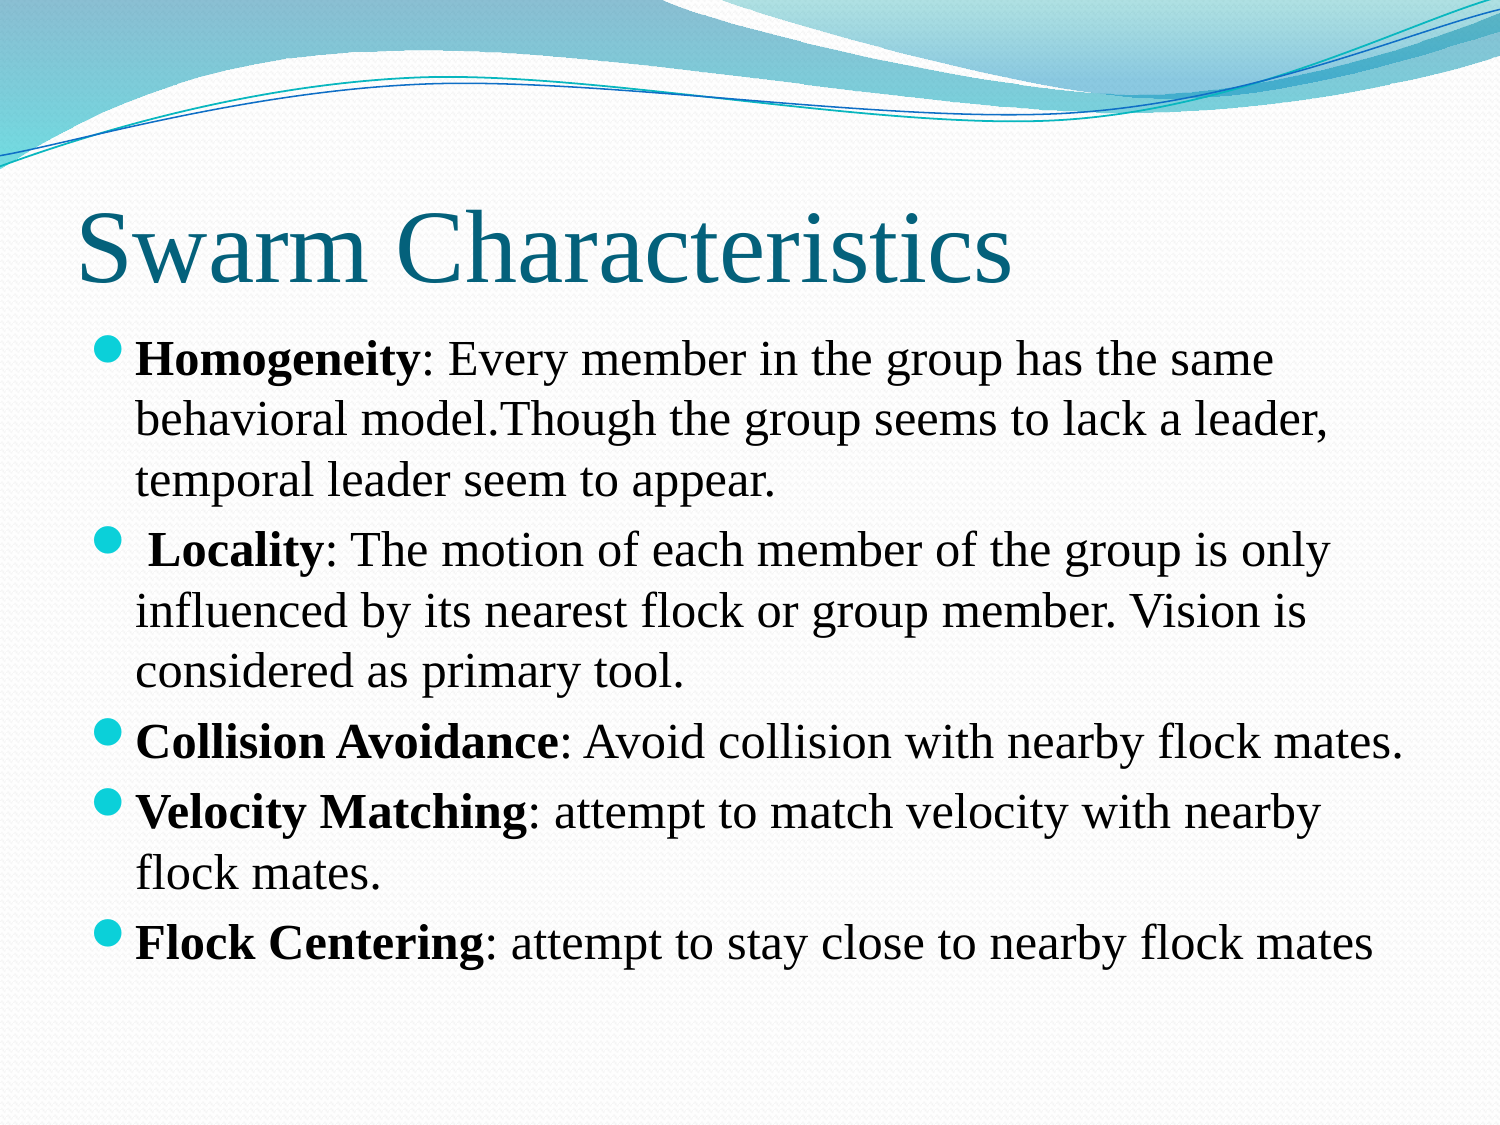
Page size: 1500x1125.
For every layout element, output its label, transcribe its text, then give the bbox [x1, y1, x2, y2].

title Swarm Characteristics [74, 115, 1426, 304]
list Homogeneity: Every member in the group has the same behavioral model.Though the group seems to lack a leader, temporal leader seem to appear. Locality: The motion of each member of the group is only influenced by its nearest flock or group member. Vision is considered as primary tool. Collision Avoidance: Avoid collision with nearby flock mates. Velocity Matching: attempt to match velocity with nearby flock mates. Flock Centering: attempt to stay close to nearby flock mates [74, 317, 1426, 1038]
